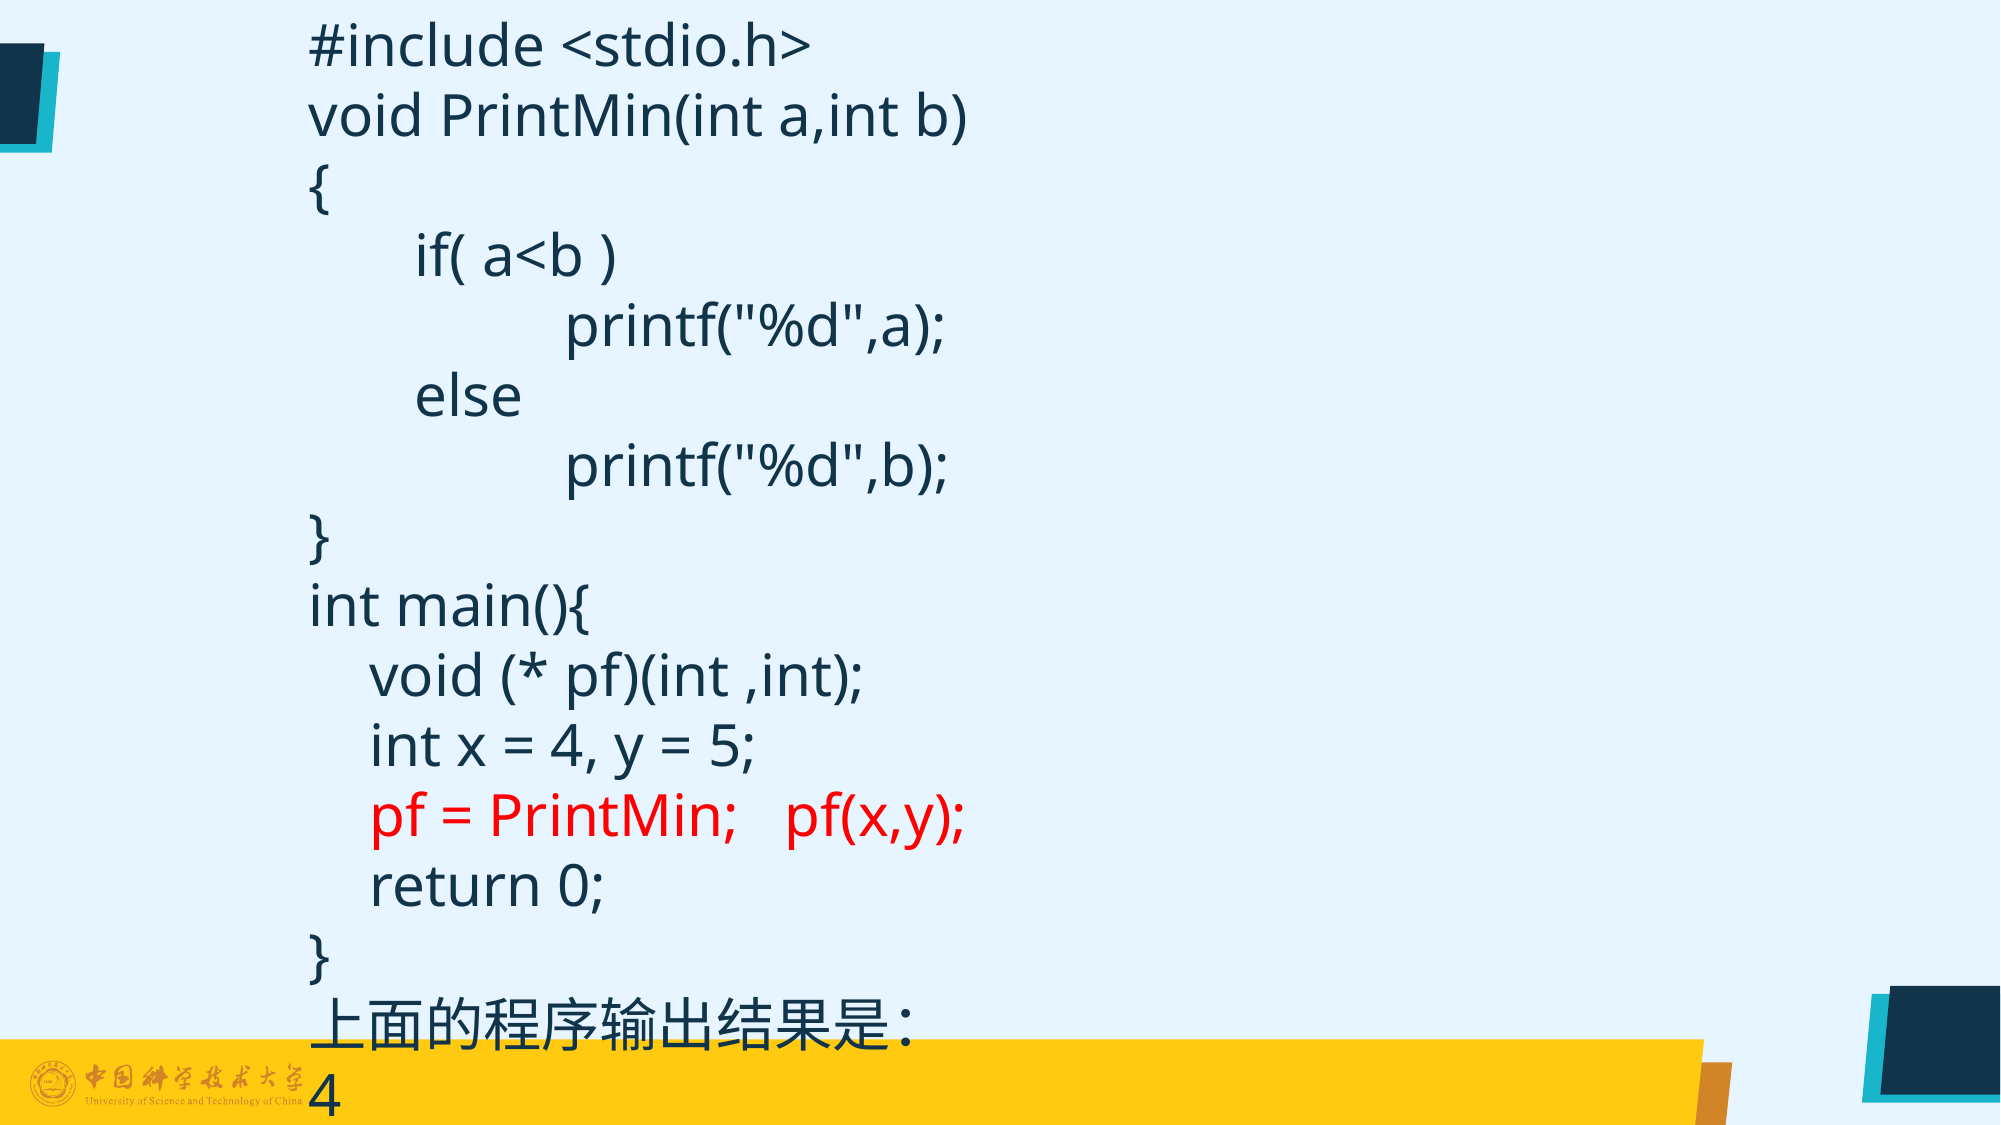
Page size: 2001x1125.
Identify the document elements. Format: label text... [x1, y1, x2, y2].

text_box #include <stdio.h> void PrintMin(int a,int b) { if( a<b ) printf("%d",a); else printf("%d",b); } int main(){ void (* pf)(int ,int); int x = 4, y = 5; pf = PrintMin; pf(x,y); return 0; } 上面的程序输出结果是： 4 [249, 0, 1715, 1125]
